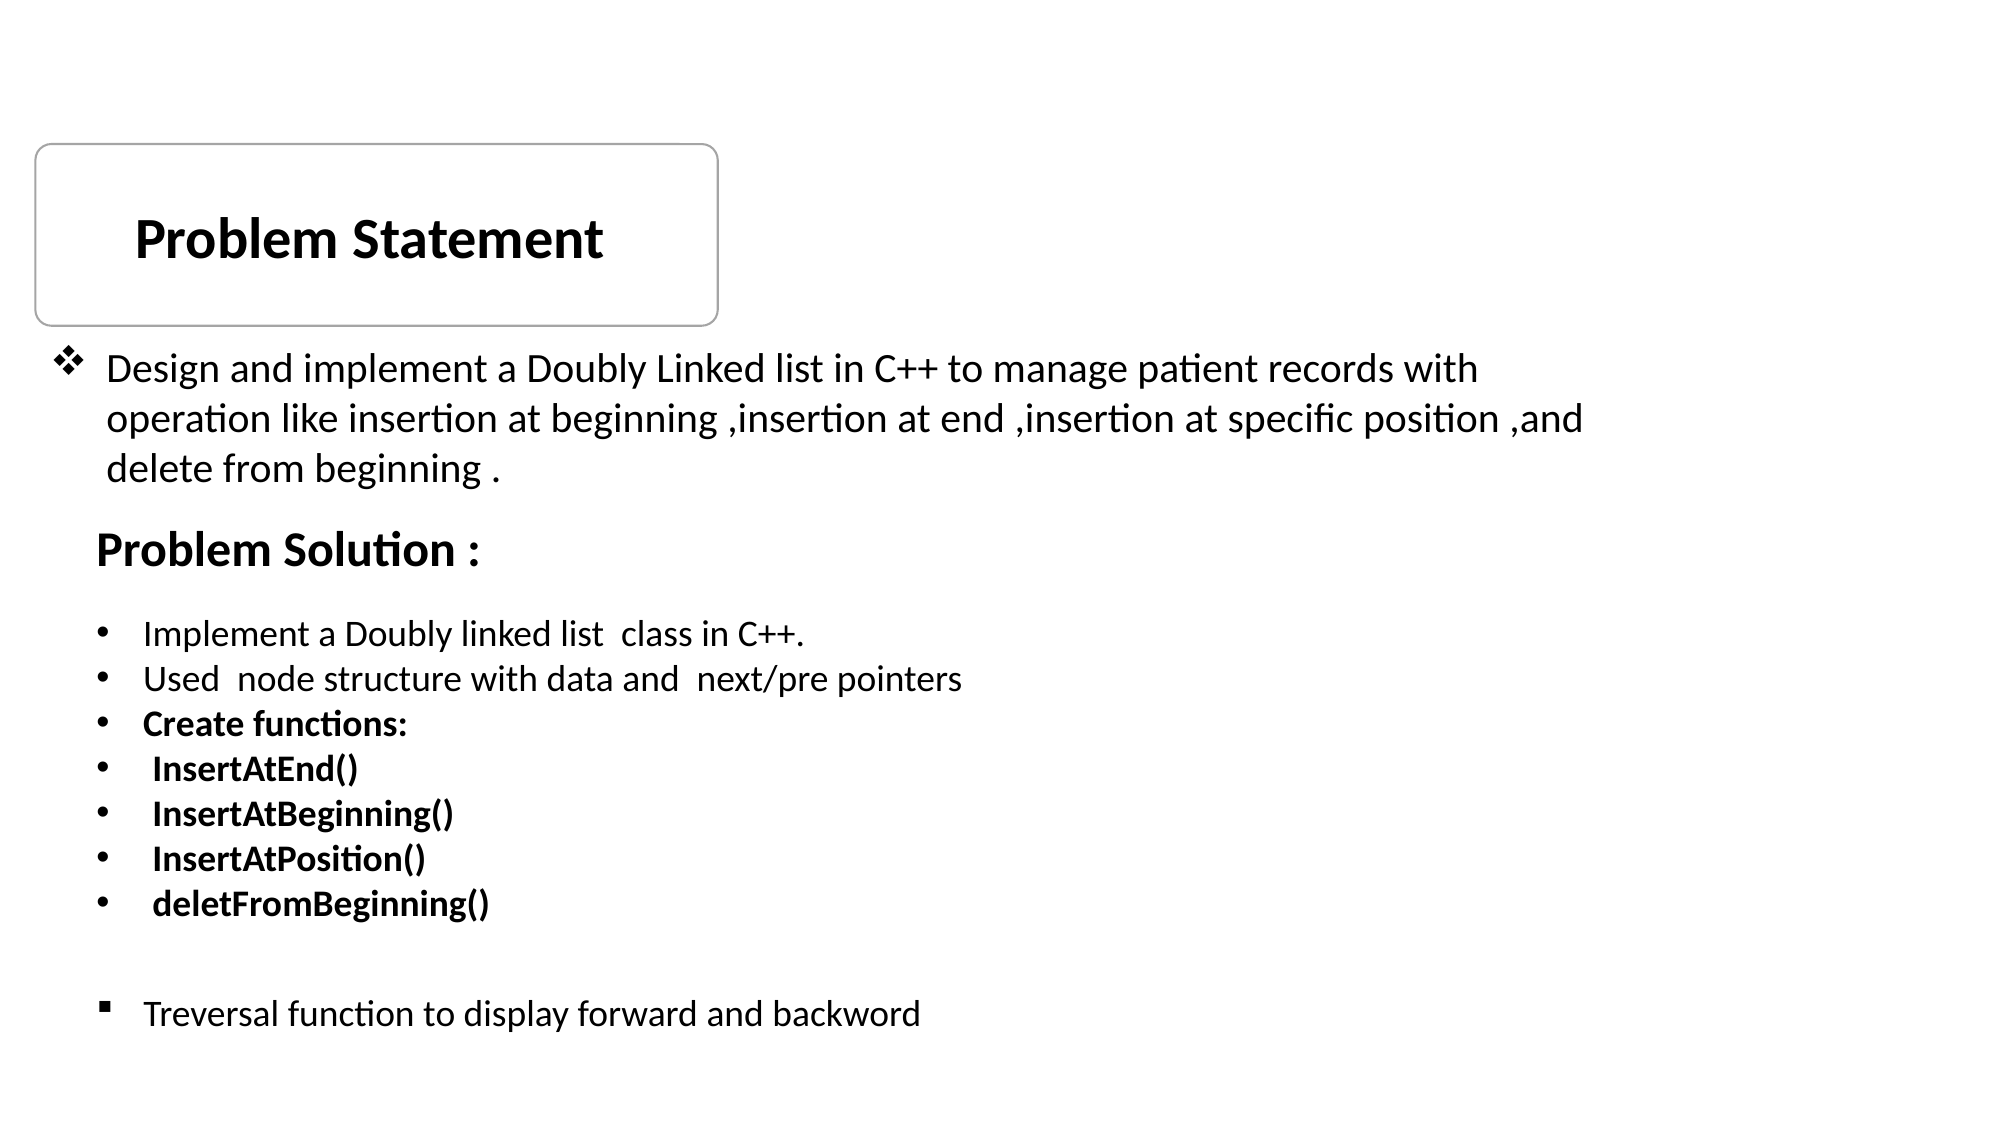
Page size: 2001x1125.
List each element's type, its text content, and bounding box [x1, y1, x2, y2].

text_box Design and implement a Doubly Linked list in C++ to manage patient records with operation like insertion at beginning ,insertion at end ,insertion at specific position ,and delete from beginning . [35, 333, 1668, 499]
text_box Treversal function to display forward and backword [81, 981, 1170, 1042]
text_box Implement a Doubly linked list class in C++. Used node structure with data and next/pre pointers Create functions: InsertAtEnd() InsertAtBeginning() InsertAtPosition() deletFromBeginning() [81, 601, 1686, 932]
text_box Problem Statement [34, 142, 719, 327]
text_box Problem Solution : [81, 509, 795, 584]
